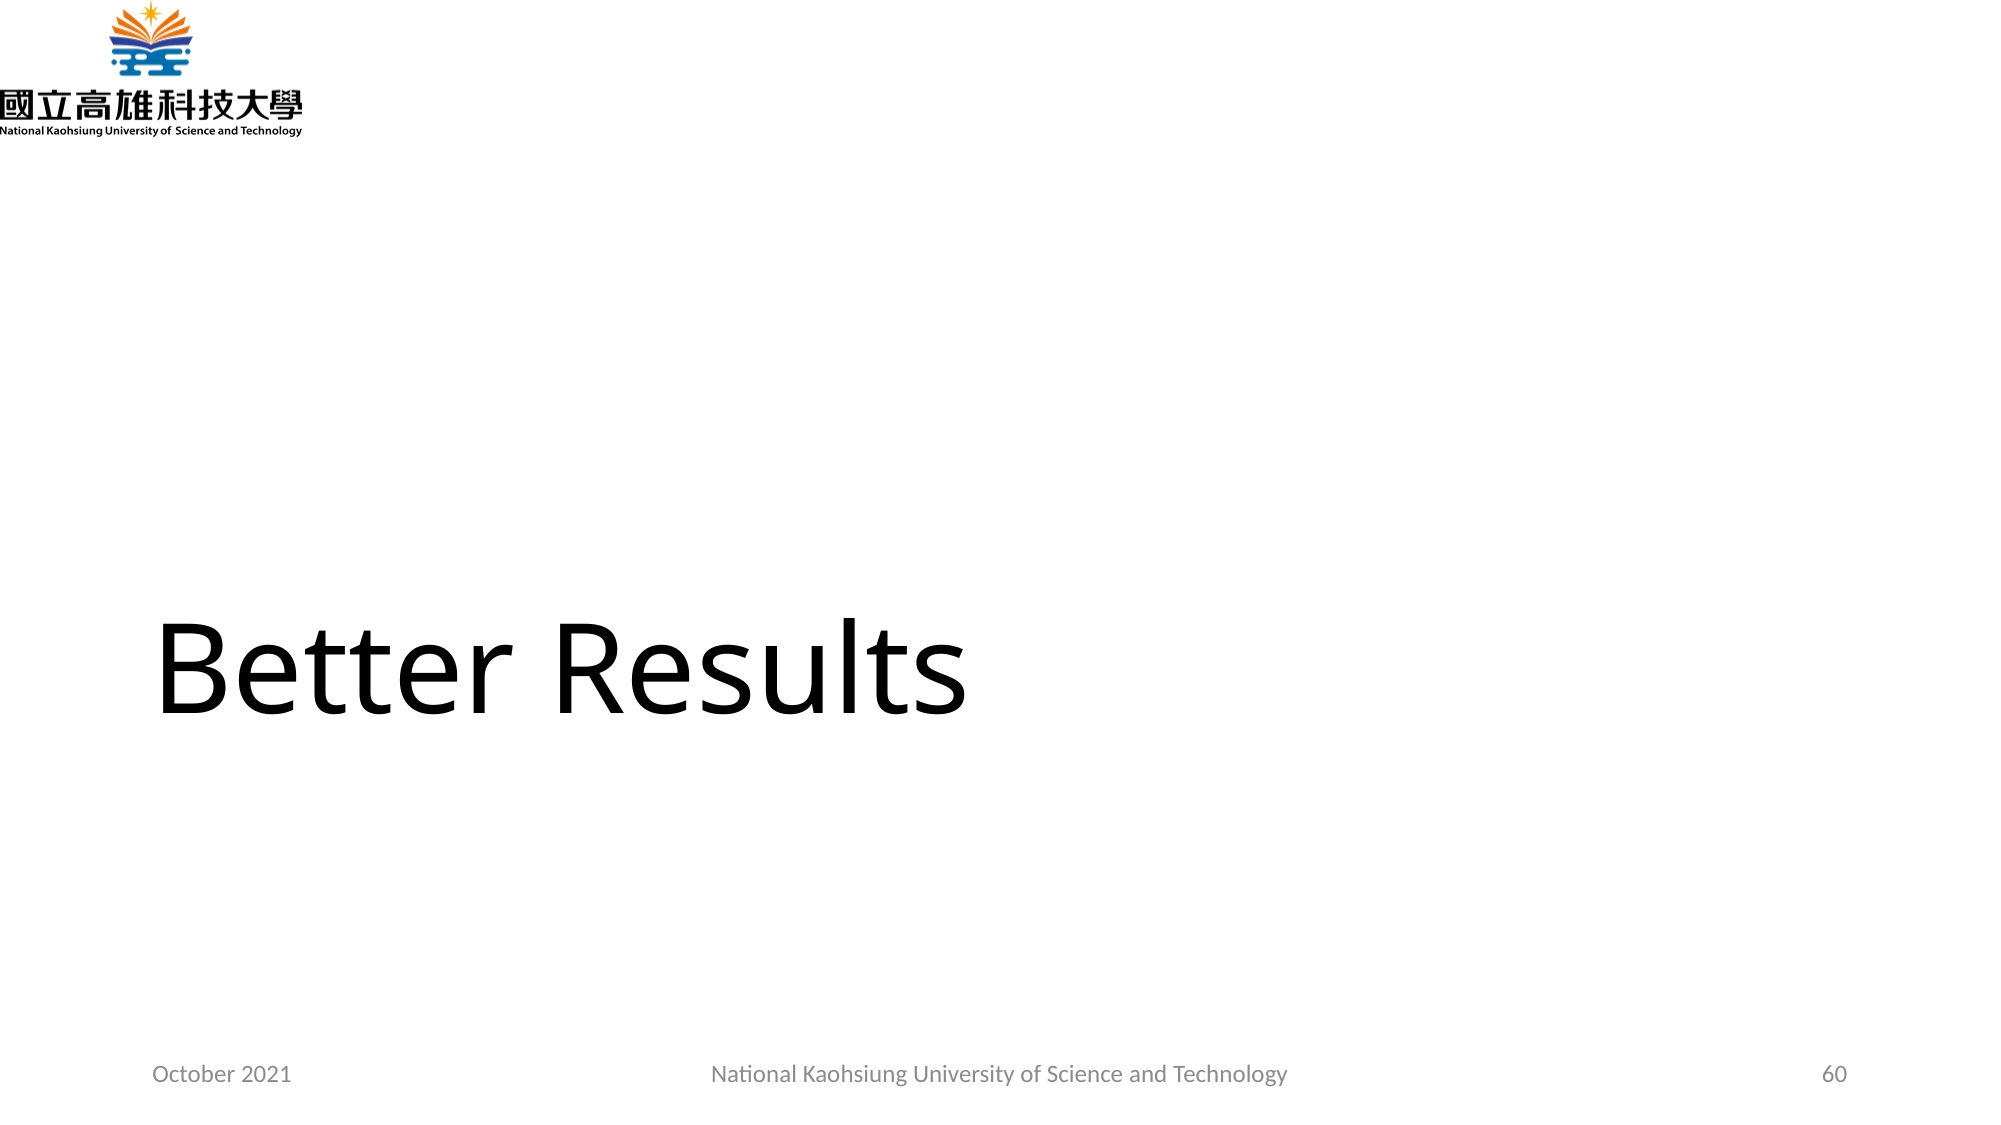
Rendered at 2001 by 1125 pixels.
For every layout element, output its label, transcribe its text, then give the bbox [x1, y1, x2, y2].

title Better Results [136, 280, 1862, 749]
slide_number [137, 1042, 588, 1103]
slide_number 60 [1412, 1042, 1863, 1103]
footer National Kaohsiung University of Science and Technology [662, 1042, 1338, 1103]
picture [0, 0, 302, 137]
